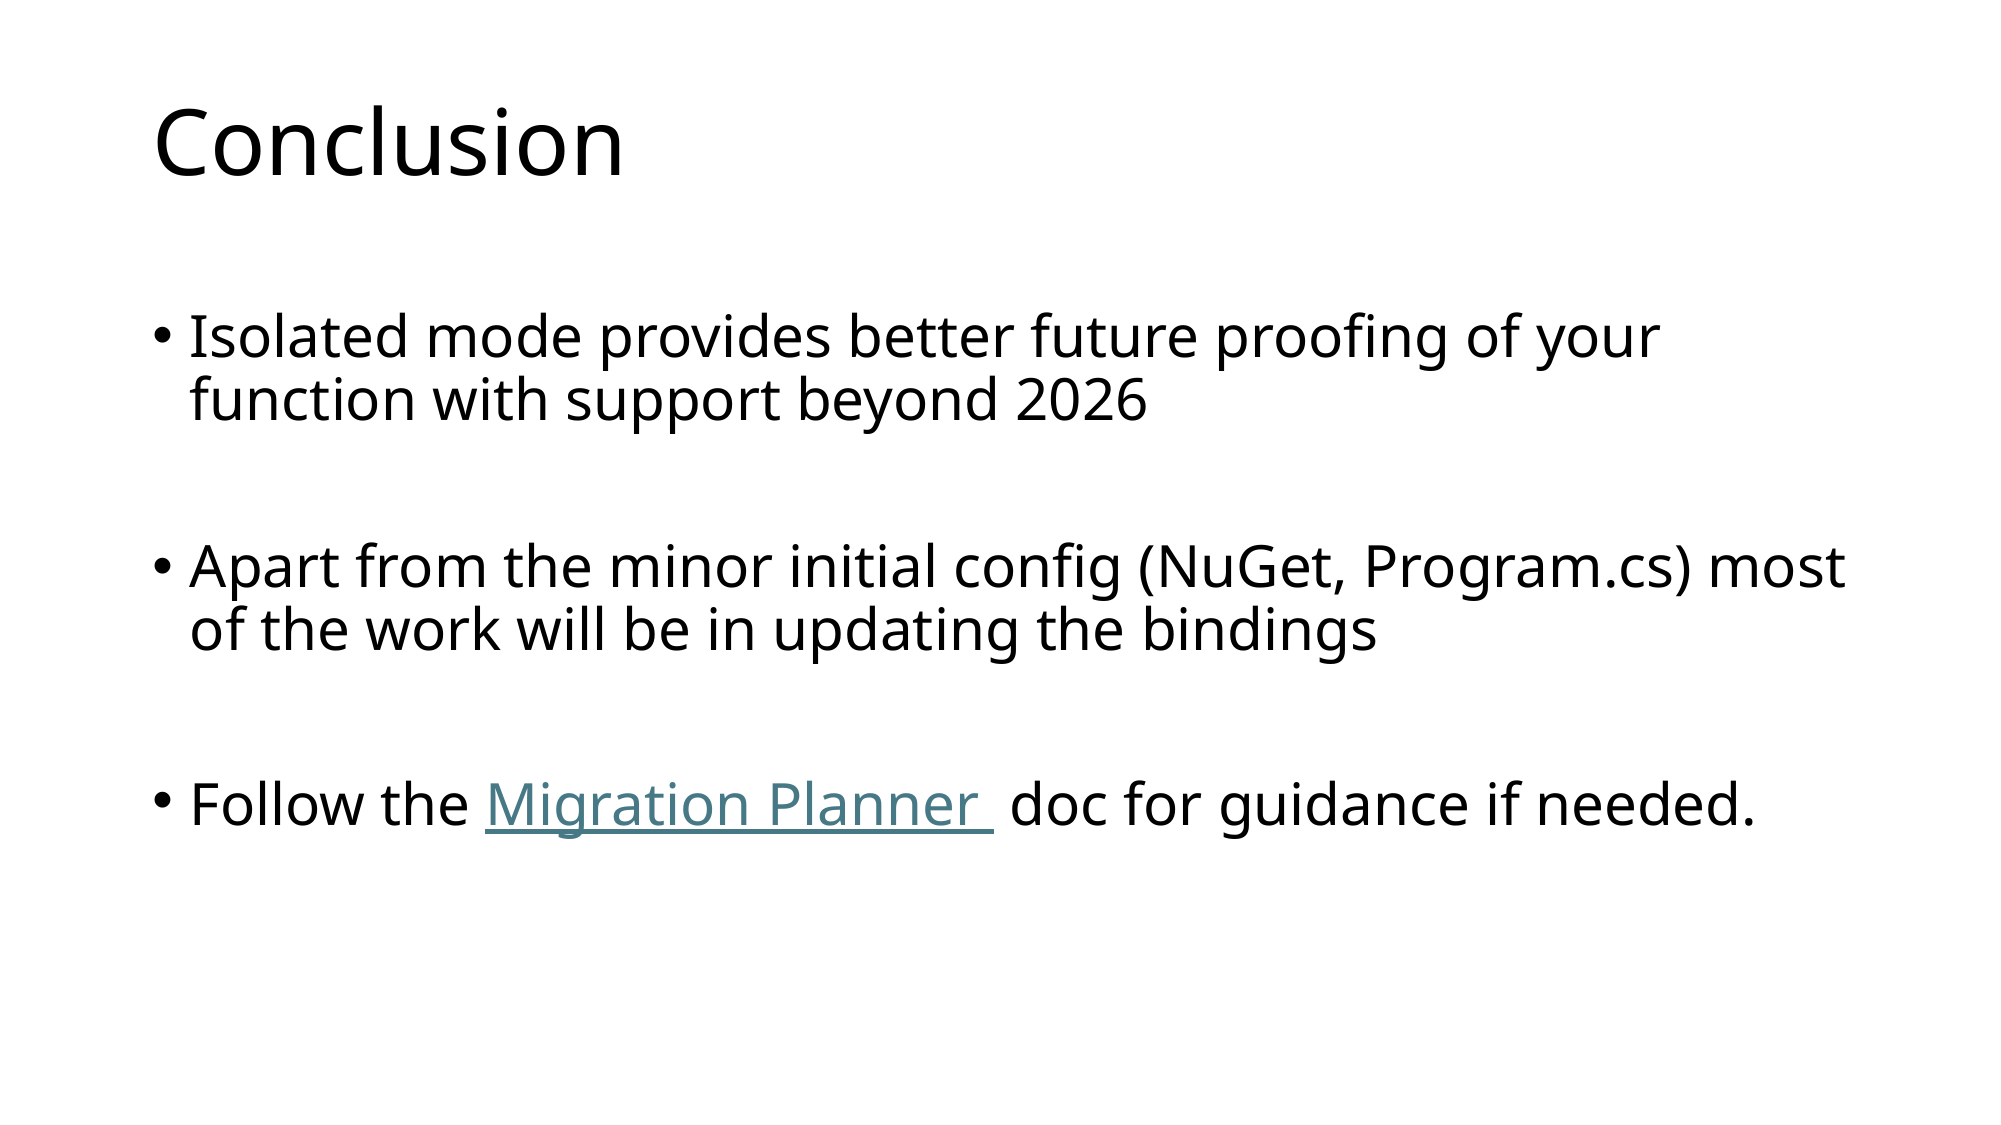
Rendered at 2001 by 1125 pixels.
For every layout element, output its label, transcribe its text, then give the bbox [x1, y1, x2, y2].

list Isolated mode provides better future proofing of your function with support beyond 2026 Apart from the minor initial config (NuGet, Program.cs) most of the work will be in updating the bindings Follow the Migration Planner doc for guidance if needed. [137, 299, 1863, 1014]
title Conclusion [137, 59, 1863, 278]
